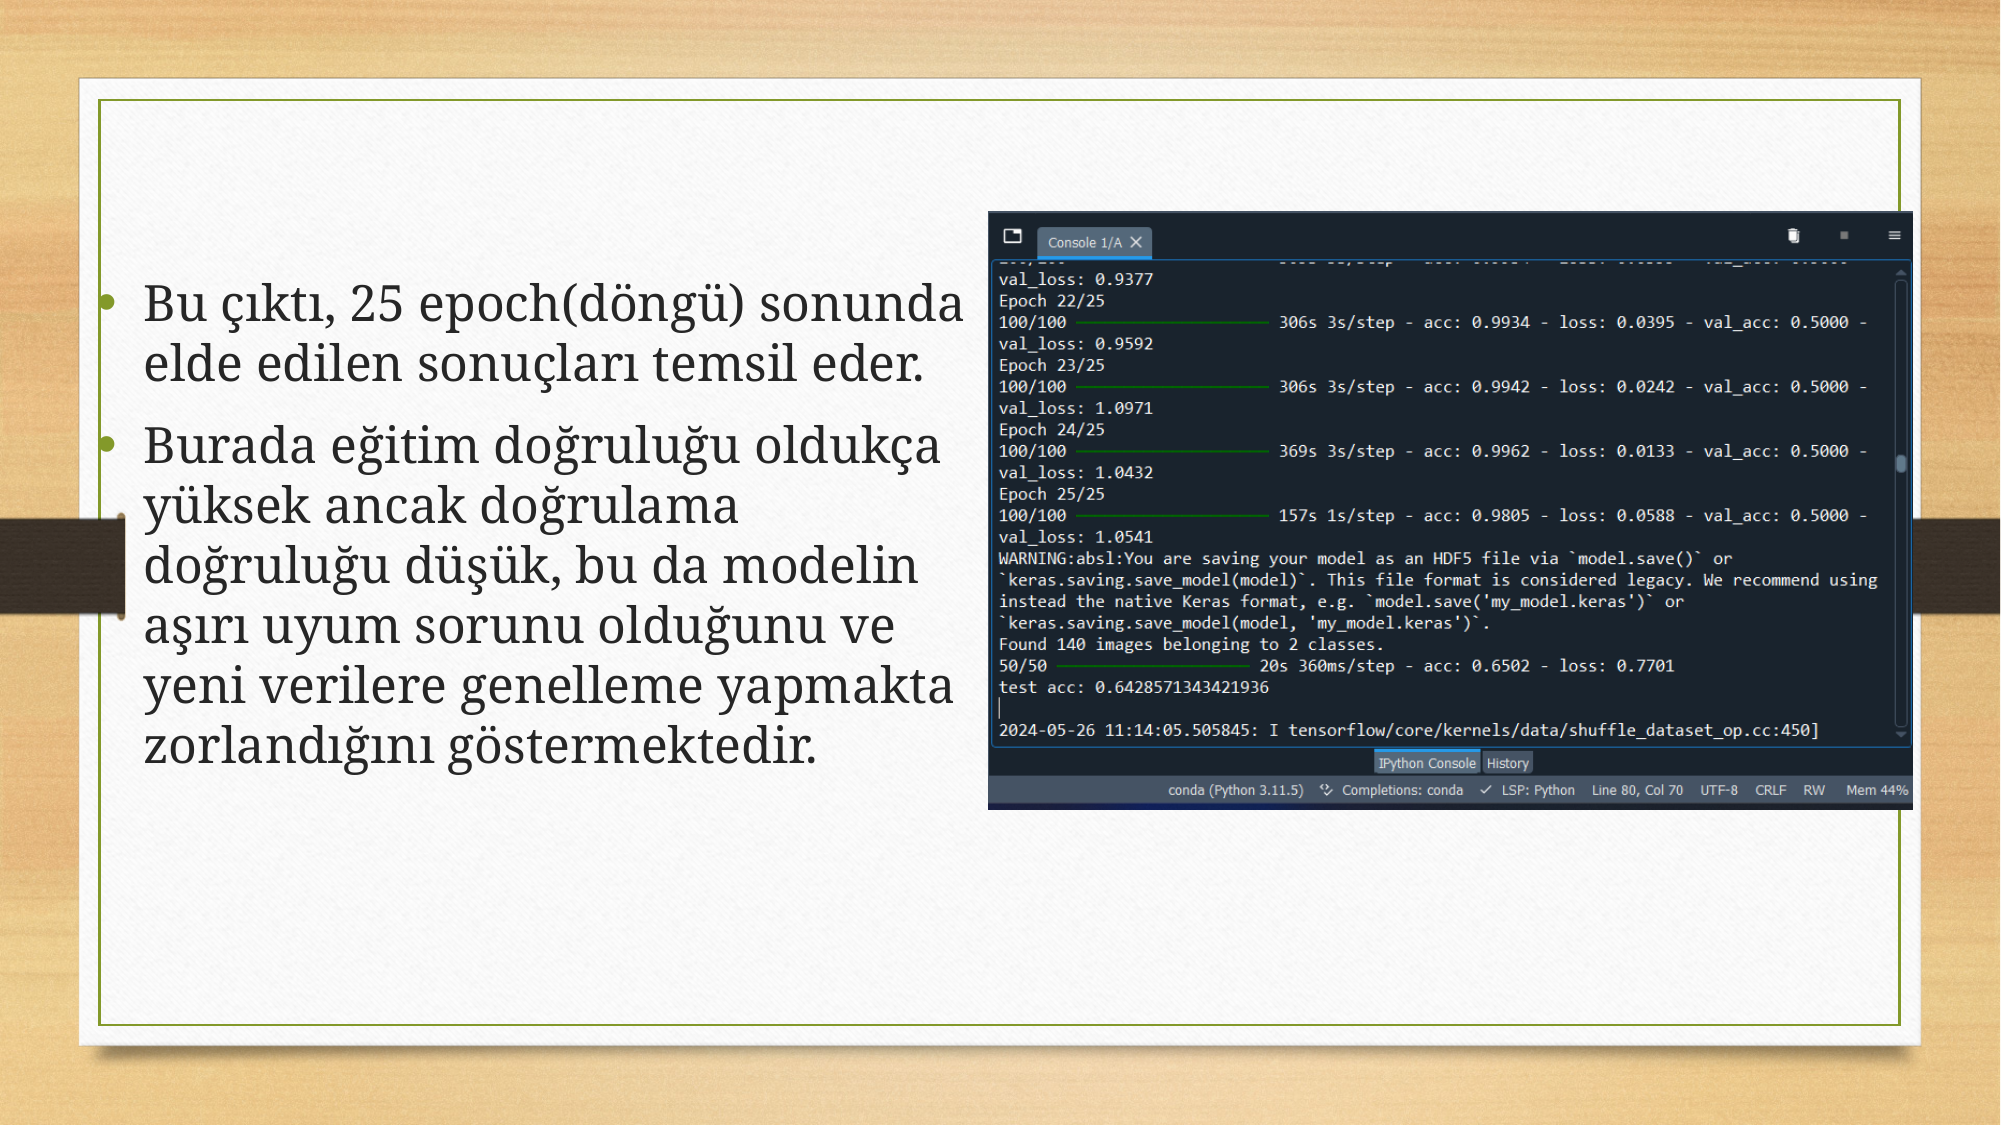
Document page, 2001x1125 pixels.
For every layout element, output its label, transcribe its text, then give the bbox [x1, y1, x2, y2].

picture [0, 0, 2001, 1125]
text_box Bu çıktı, 25 epoch(döngü) sonunda elde edilen sonuçları temsil eder. Burada eğitim doğruluğu oldukça yüksek ancak doğrulama doğruluğu düşük, bu da modelin aşırı uyum sorunu olduğunu ve yeni verilere genelleme yapmakta zorlandığını göstermektedir. [81, 264, 1003, 992]
